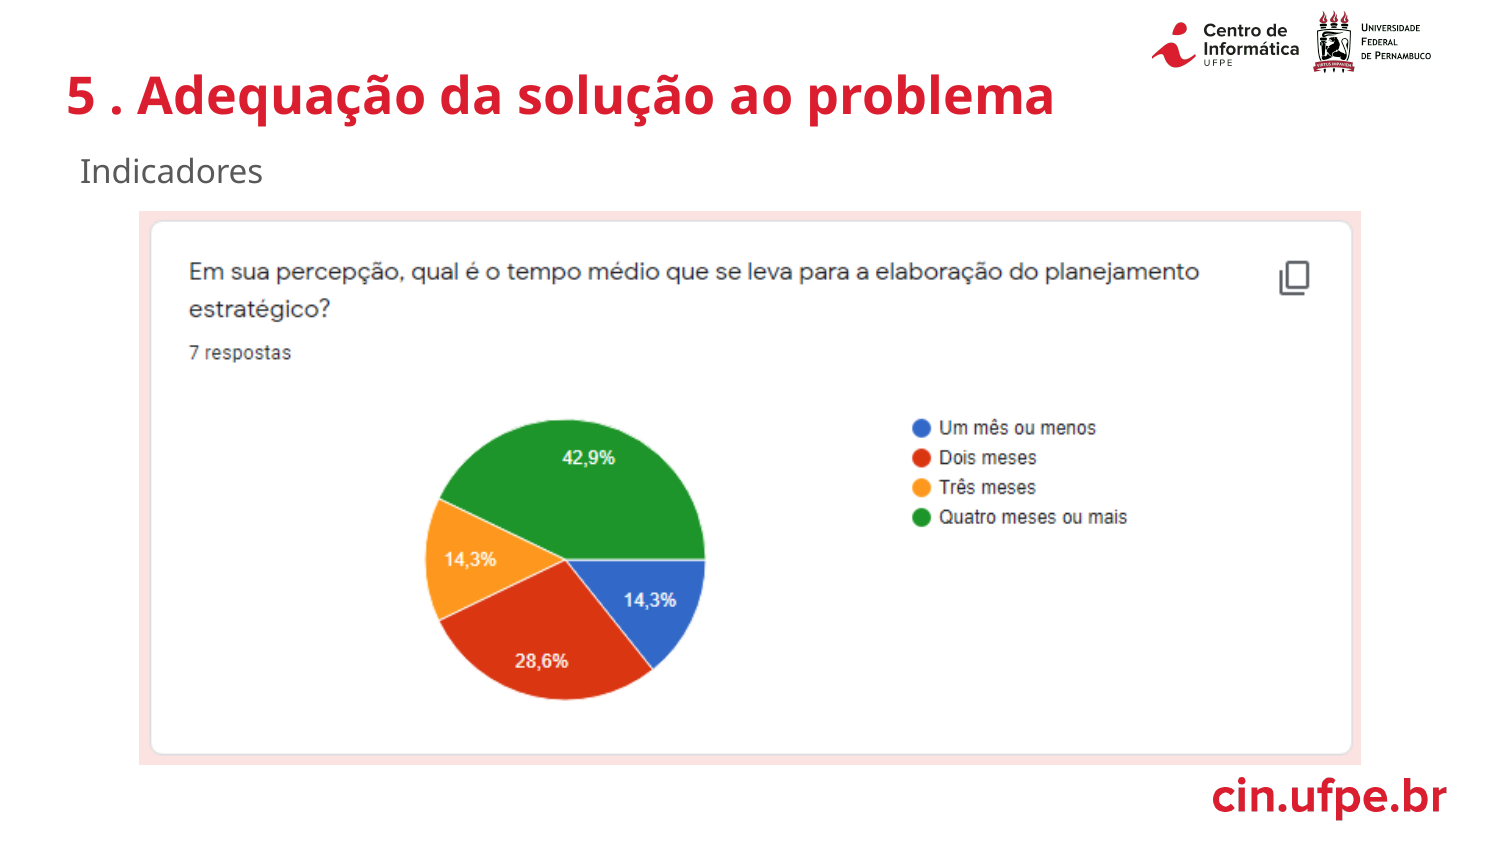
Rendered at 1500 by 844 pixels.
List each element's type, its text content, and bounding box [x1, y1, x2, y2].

picture [1133, 0, 1449, 48]
list Indicadores [65, 142, 950, 196]
title 5 . Adequação da solução ao problema [51, 48, 1449, 142]
picture [138, 210, 1362, 765]
picture [1211, 771, 1449, 821]
